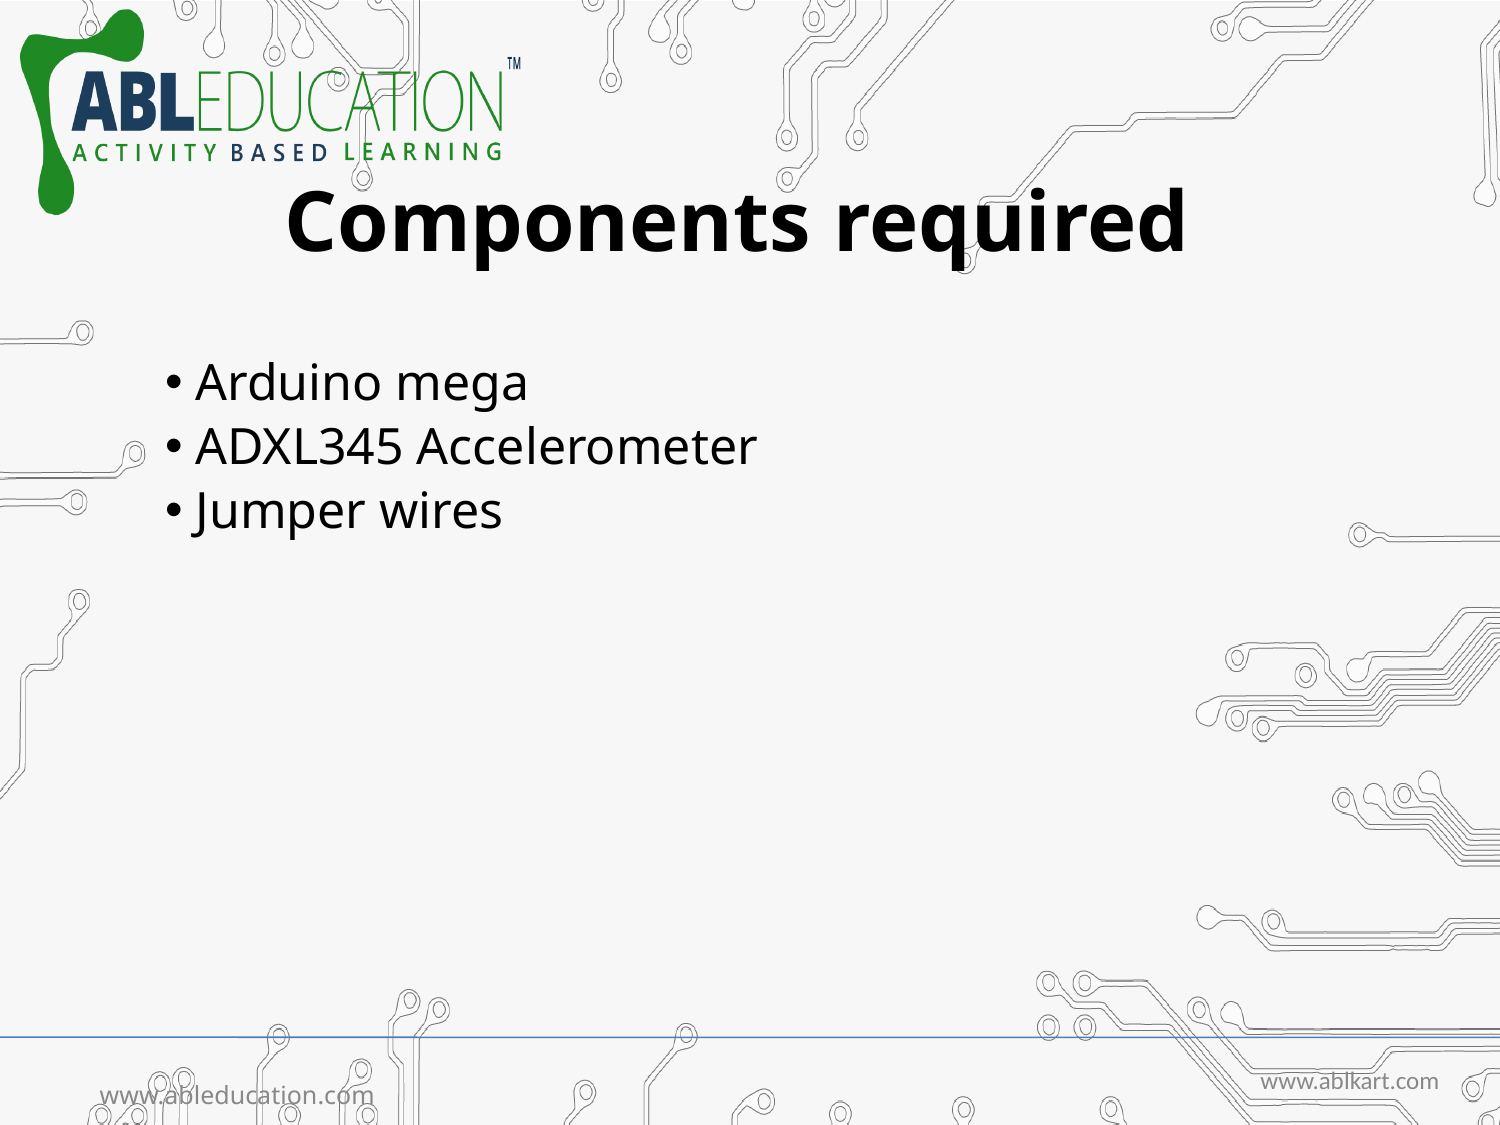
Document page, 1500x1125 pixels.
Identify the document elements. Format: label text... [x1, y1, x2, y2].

subtitle Arduino mega ADXL345 Accelerometer Jumper wires [150, 350, 1338, 663]
picture [0, 1038, 1500, 1125]
title Components required [99, 137, 1375, 313]
picture [0, 0, 1500, 1036]
footer www.ableducation.com [0, 1065, 475, 1125]
text_box www.ablkart.com [1112, 1049, 1500, 1110]
